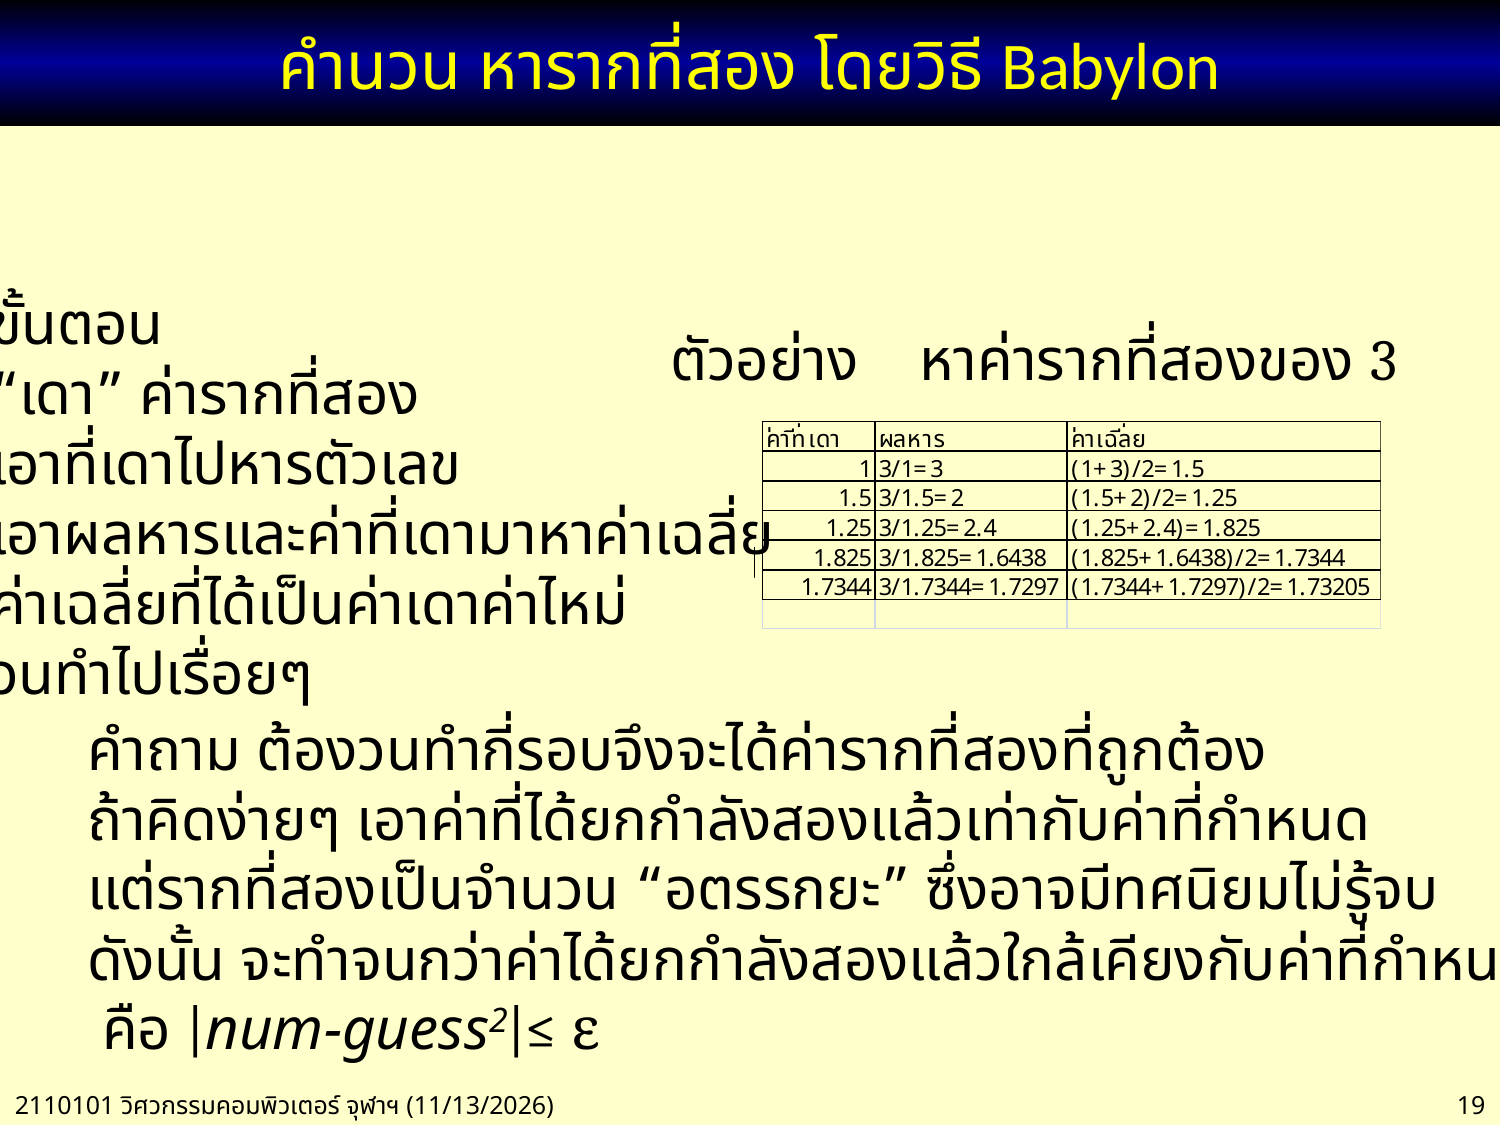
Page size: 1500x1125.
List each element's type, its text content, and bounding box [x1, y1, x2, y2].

text_box ขั้นตอน “เดา” ค่ารากที่สอง เอาที่เดาไปหารตัวเลข เอาผลหารและค่าที่เดามาหาค่าเฉลี่ย ค่าเฉลี่ยที่ได้เป็นค่าเดาค่าไหม่ วนทำไปเรื่อยๆ [0, 278, 790, 714]
text_box คำถาม ต้องวนทำกี่รอบจึงจะได้ค่ารากที่สองที่ถูกต้อง ถ้าคิดง่ายๆ เอาค่าที่ได้ยกกำลังสองแล้วเท่ากับค่าที่กำหนด แต่รากที่สองเป็นจำนวน “อตรรกยะ” ซึ่งอาจมีทศนิยมไม่รู้จบ ดังนั้น จะทำจนกว่าค่าได้ยกกำลังสองแล้วใกล้เคียงกับค่าที่กำหนด คือ |num-guess2|≤ ε [72, 704, 1500, 1069]
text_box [761, 420, 1383, 631]
title คำนวน หารากที่สอง โดยวิธี Babylon [0, 1, 1500, 126]
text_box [738, 541, 762, 584]
text_box ตัวอย่าง หาค่ารากที่สองของ 3 [655, 314, 1412, 470]
